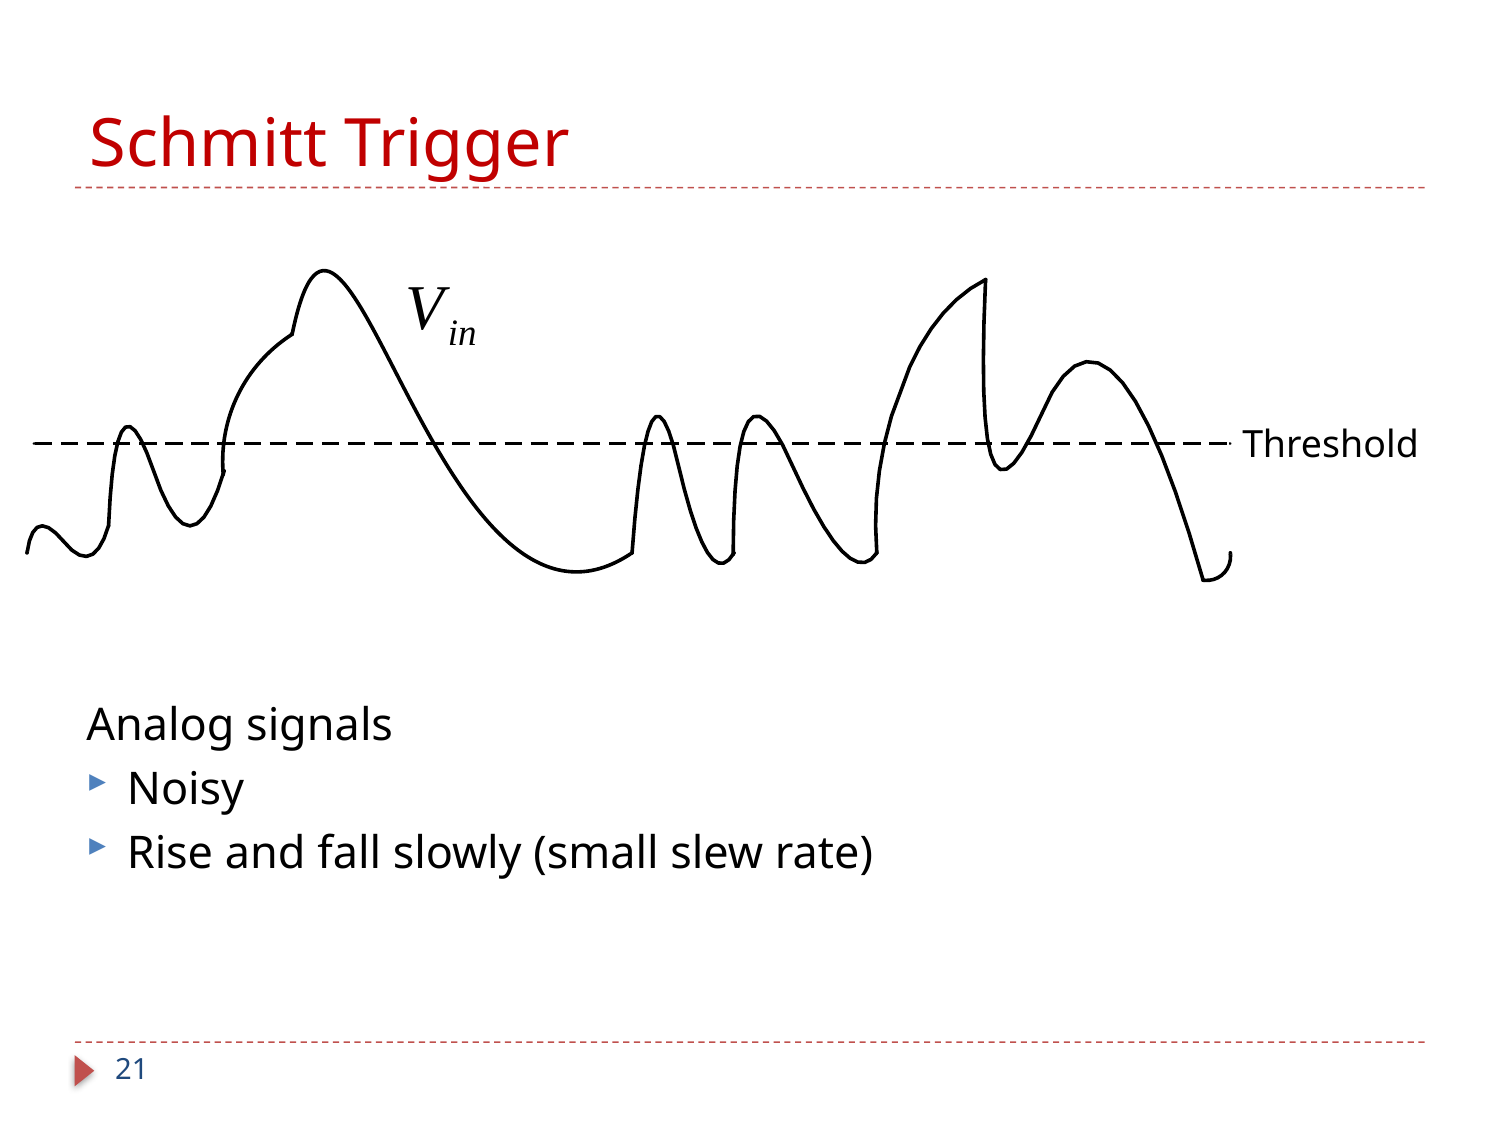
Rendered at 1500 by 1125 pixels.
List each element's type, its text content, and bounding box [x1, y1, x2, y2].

list Analog signals Noisy Rise and fall slowly (small slew rate) [71, 687, 1422, 885]
text_box Threshold [1241, 412, 1434, 473]
title Schmitt Trigger [75, 24, 1425, 188]
slide_number 21 [100, 1042, 426, 1103]
picture [21, 262, 1236, 586]
